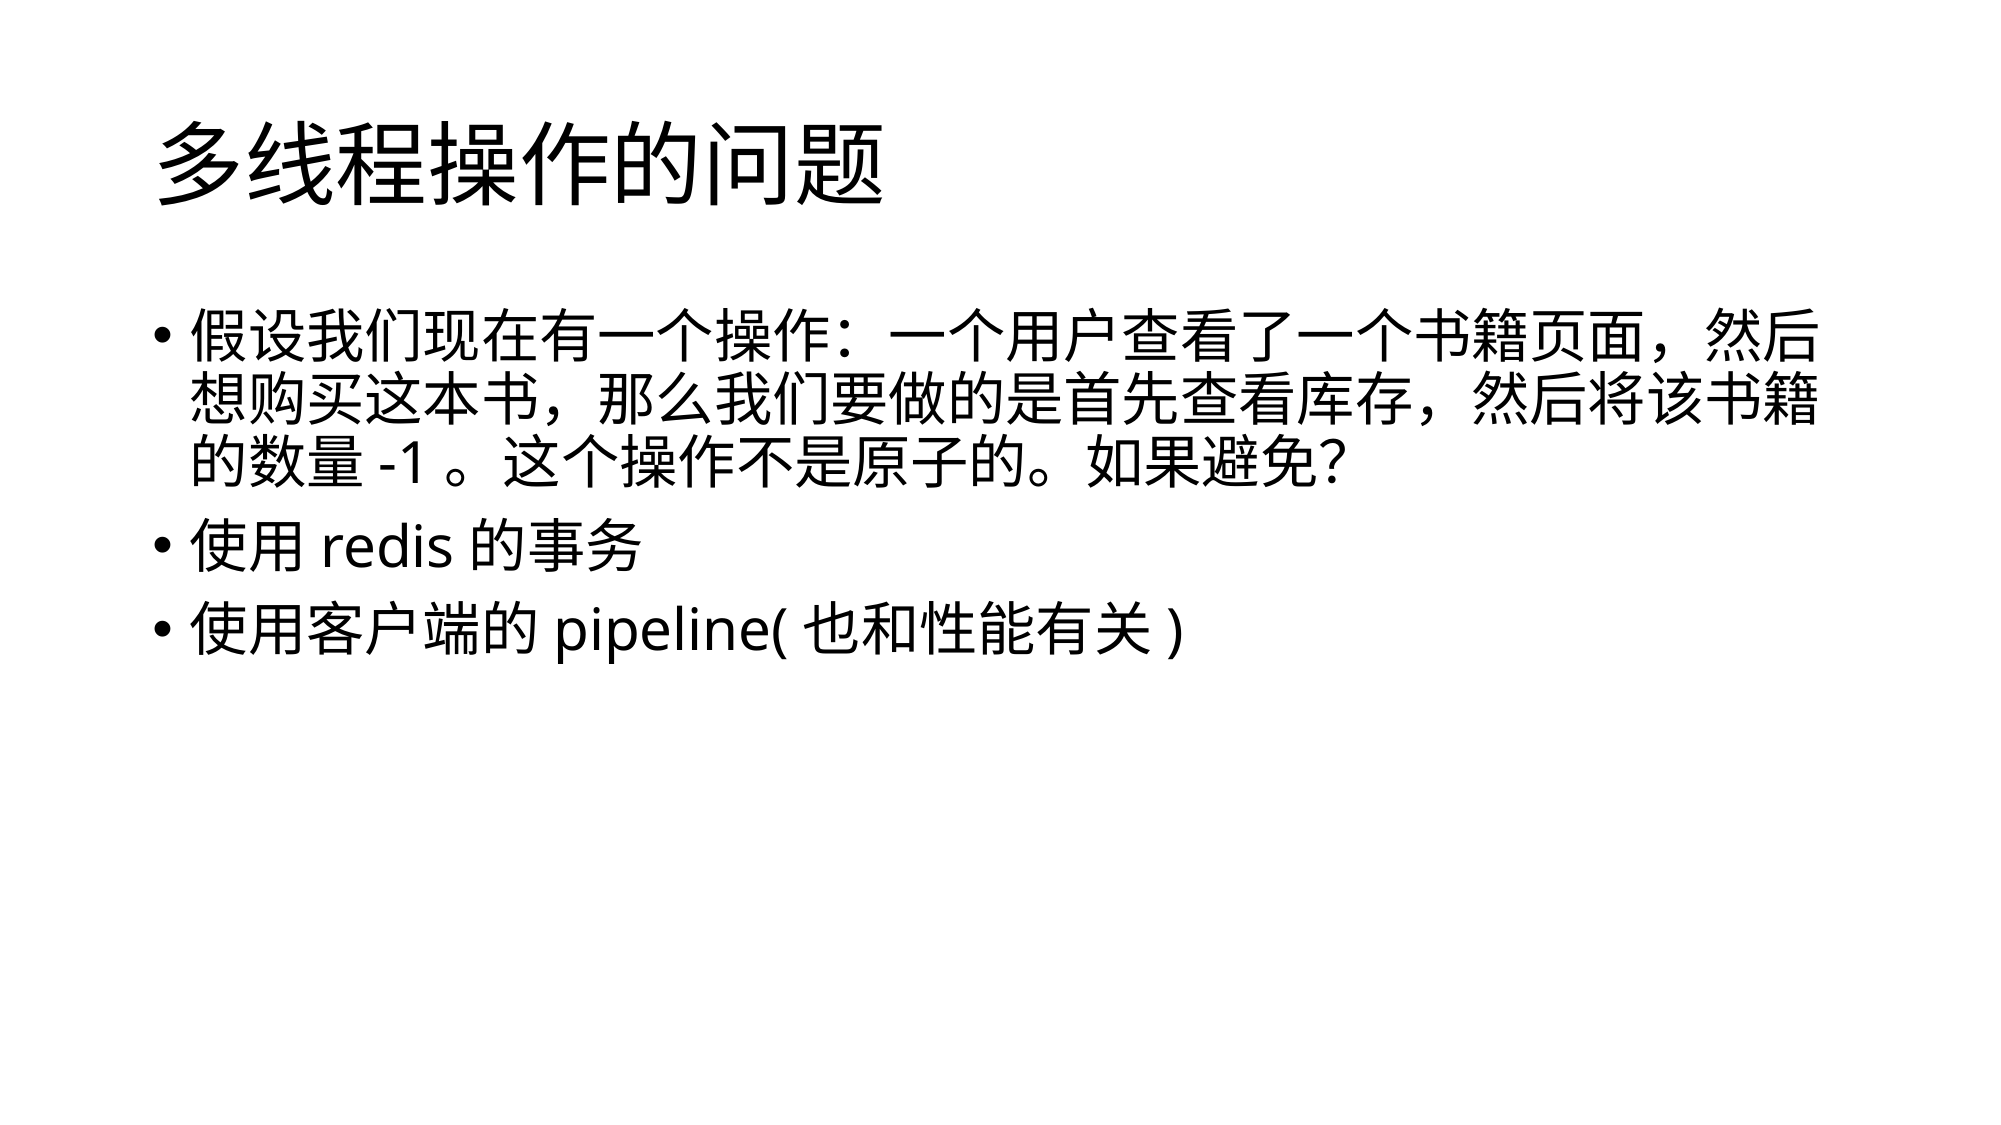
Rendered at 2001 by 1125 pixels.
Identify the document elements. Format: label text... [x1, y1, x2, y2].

list 假设我们现在有一个操作：一个用户查看了一个书籍页面，然后想购买这本书，那么我们要做的是首先查看库存，然后将该书籍的数量-1。这个操作不是原子的。如果避免？ 使用redis的事务 使用客户端的pipeline(也和性能有关) [137, 299, 1863, 1014]
title 多线程操作的问题 [137, 59, 1863, 278]
